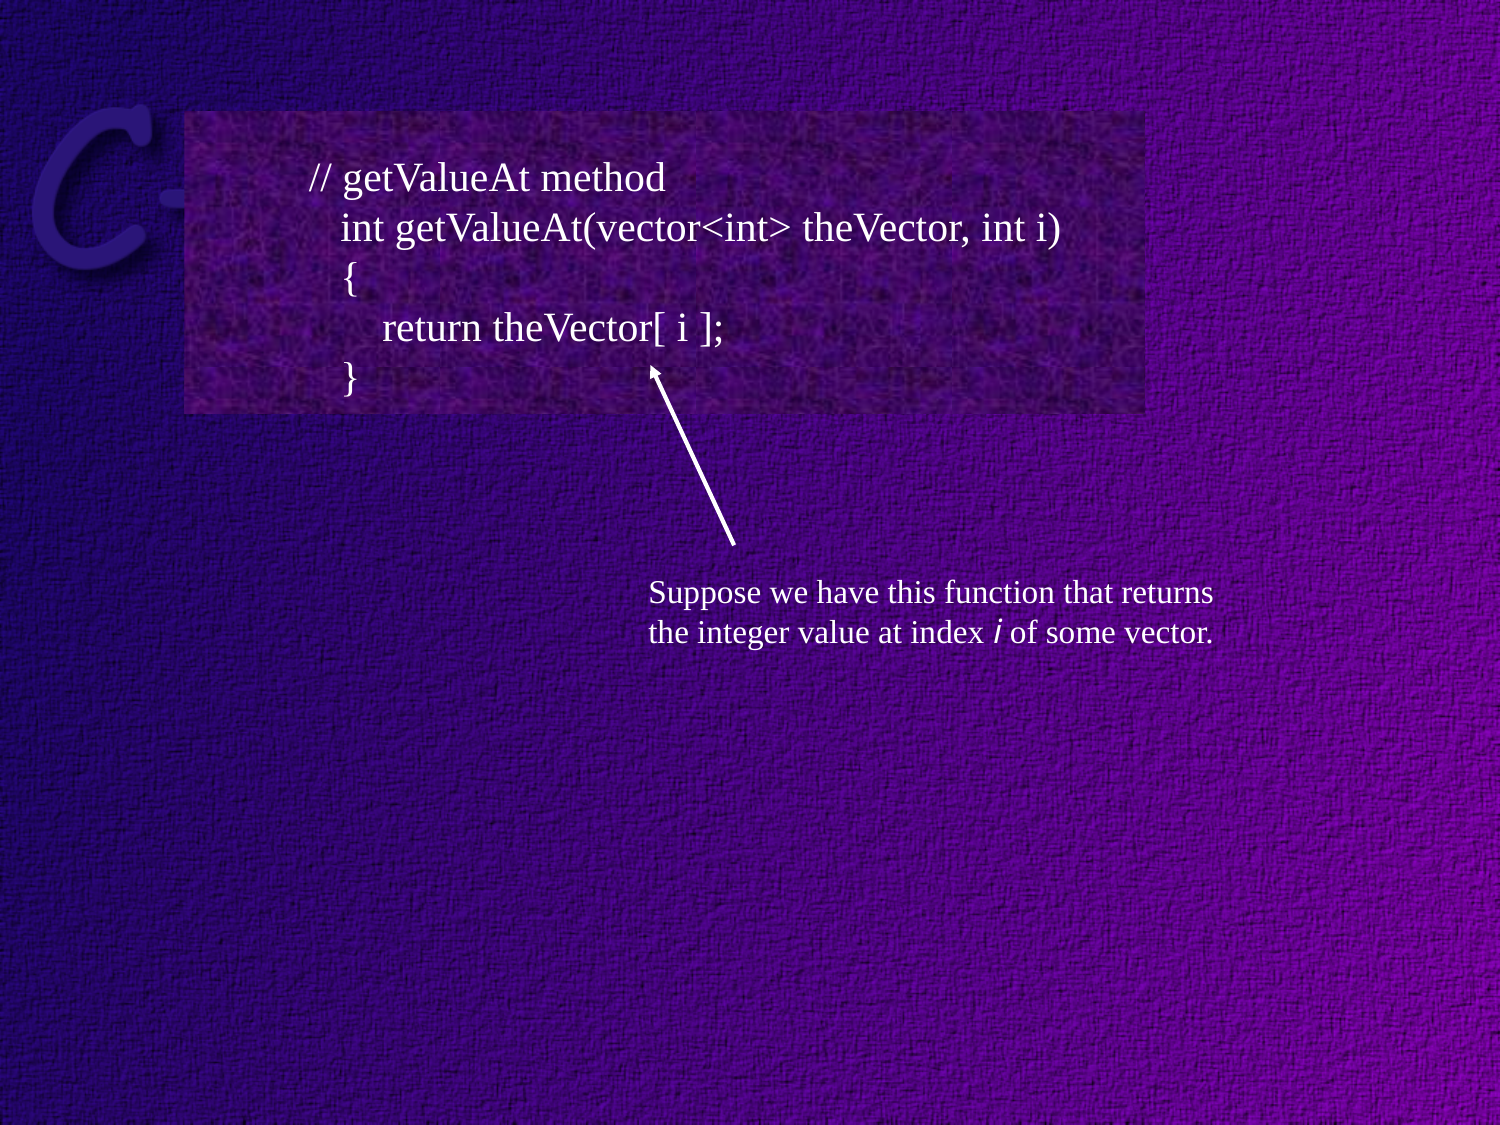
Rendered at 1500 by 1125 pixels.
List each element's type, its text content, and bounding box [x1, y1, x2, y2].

picture [0, 0, 1500, 1125]
text_box // getValueAt method int getValueAt(vector<int> theVector, int i) { return theVector[ i ]; } [283, 142, 1077, 408]
text_box Suppose we have this function that returns the integer value at index i of some vector. [633, 562, 1230, 658]
text_box [184, 111, 1146, 414]
text_box [650, 365, 735, 546]
